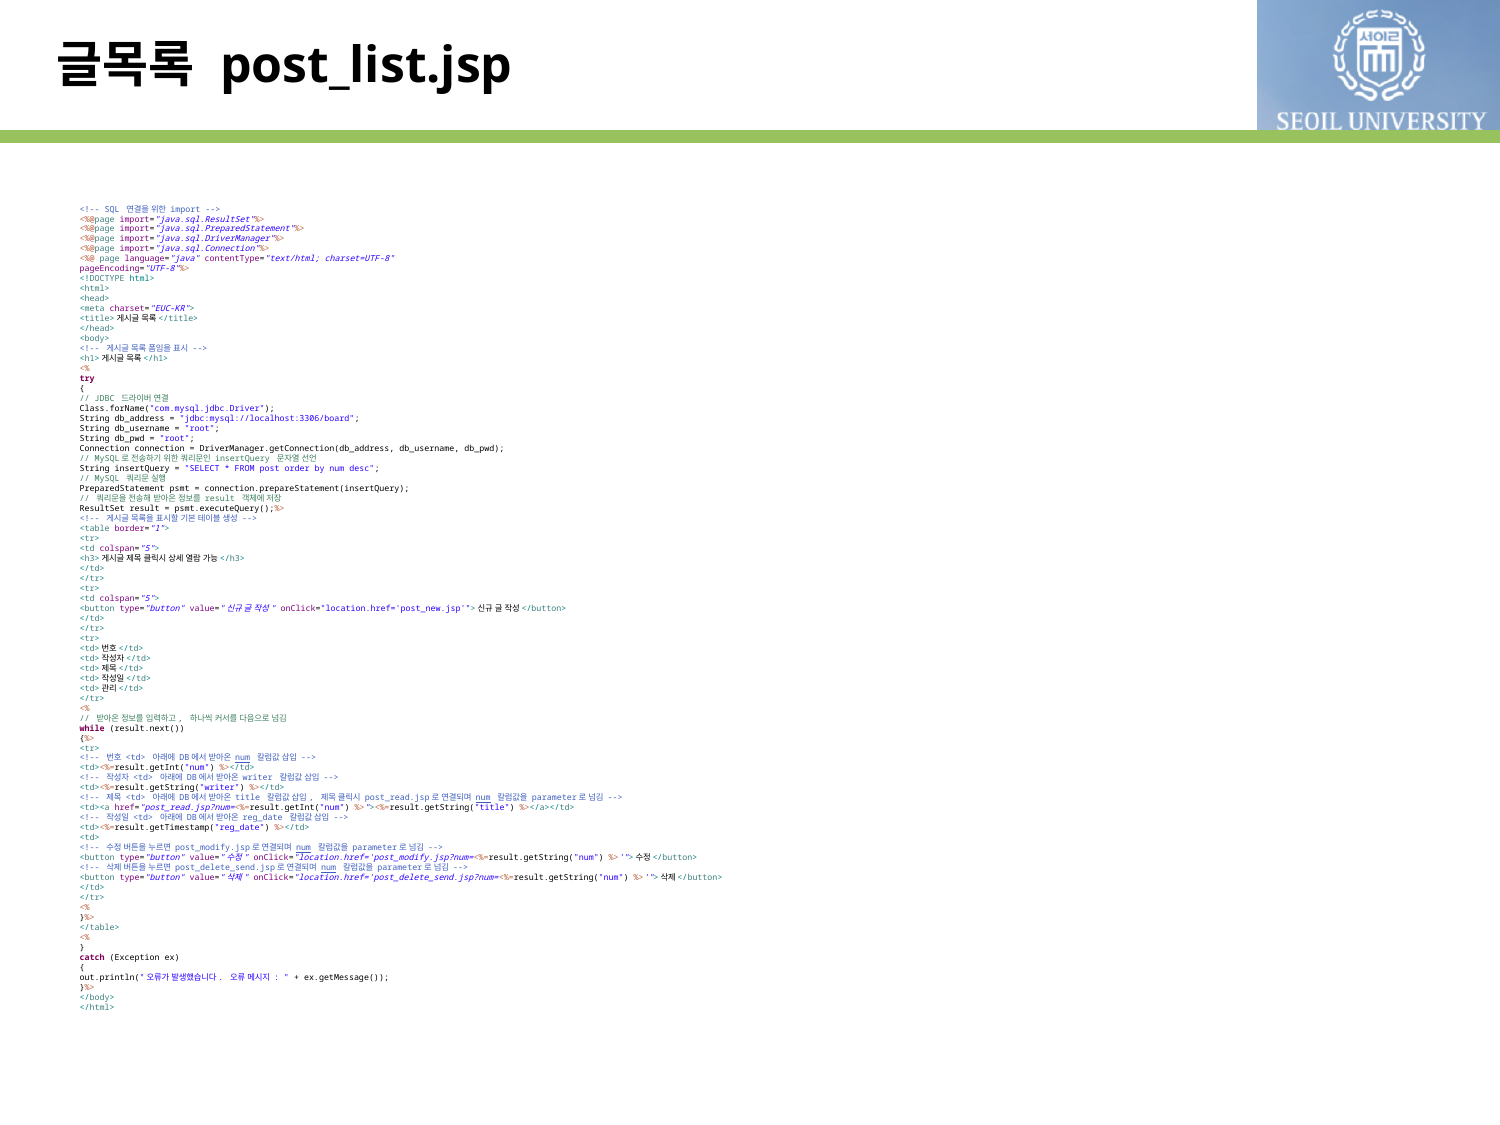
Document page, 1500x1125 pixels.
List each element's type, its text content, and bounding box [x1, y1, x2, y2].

title 글목록 post_list.jsp [40, 16, 1282, 108]
text_box <!-- SQL 연결을 위한 import --> <%@page import="java.sql.ResultSet"%> <%@page import="java.sql.PreparedStatement"%> <%@page import="java.sql.DriverManager"%> <%@page import="java.sql.Connection"%> <%@ page language="java" contentType="text/html; charset=UTF-8" pageEncoding="UTF-8"%> <!DOCTYPE html> <html> <head> <meta charset="EUC-KR"> <title>게시글 목록</title> </head> <body> <!-- 게시글 목록 폼임을 표시 --> <h1>게시글 목록</h1> <% try { // JDBC 드라이버 연결 Class.forName("com.mysql.jdbc.Driver"); String db_address = "jdbc:mysql://localhost:3306/board"; String db_username = "root"; String db_pwd = "root"; Connection connection = DriverManager.getConnection(db_address, db_username, db_pwd); // MySQL로 전송하기 위한 쿼리문인 insertQuery 문자열 선언 String insertQuery = "SELECT * FROM post order by num desc"; // MySQL 쿼리문 실행 PreparedStatement psmt = connection.prepareStatement(insertQuery); // 쿼리문을 전송해 받아온 정보를 result 객체에 저장 ResultSet result = psmt.executeQuery();%> <!-- 게시글 목록을 표시할 기본 테이블 생성 --> <table border="1"> <tr> <td colspan="5"> <h3>게시글 제목 클릭시 상세 열람 가능</h3> </td> </tr> <tr> <td colspan="5"> <button type="button" value="신규 글 작성" onClick="location.href='post_new.jsp'">신규 글 작성</button> </td> </tr> <tr> <td>번호</td> <td>작성자</td> <td>제목</td> <td>작성일</td> <td>관리</td> </tr> <% // 받아온 정보를 입력하고, 하나씩 커서를 다음으로 넘김 while (result.next()) {%> <tr> <!-- 번호 <td> 아래에 DB에서 받아온 num 칼럼값 삽입 --> <td><%=result.getInt("num") %></td> <!-- 작성자 <td> 아래에 DB에서 받아온 writer 칼럼값 삽입 --> <td><%=result.getString("writer") %></td> <!-- 제목 <td> 아래에 DB에서 받아온 title 칼럼값 삽입, 제목 클릭시 post_read.jsp로 연결되며 num 칼럼값을 parameter로 넘김 --> <td><a href="post_read.jsp?num=<%=result.getInt("num") %>"><%=result.getString("title") %></a></td> <!-- 작성일 <td> 아래에 DB에서 받아온 reg_date 칼럼값 삽입 --> <td><%=result.getTimestamp("reg_date") %></td> <td> <!-- 수정 버튼을 누르면 post_modify.jsp로 연결되며 num 칼럼값을 parameter로 넘김 --> <button type="button" value="수정" onClick="location.href='post_modify.jsp?num=<%=result.getString("num") %>'">수정</button> <!-- 삭제 버튼을 누르면 post_delete_send.jsp로 연결되며 num 칼럼값을 parameter로 넘김 --> <button type="button" value="삭제" onClick="location.href='post_delete_send.jsp?num=<%=result.getString("num") %>'">삭제</button> </td> </tr> <% }%> </table> <% } catch (Exception ex) { out.println("오류가 발생했습니다. 오류 메시지 : " + ex.getMessage()); }%> </body> </html> [64, 196, 1306, 1020]
picture [1257, 0, 1500, 130]
